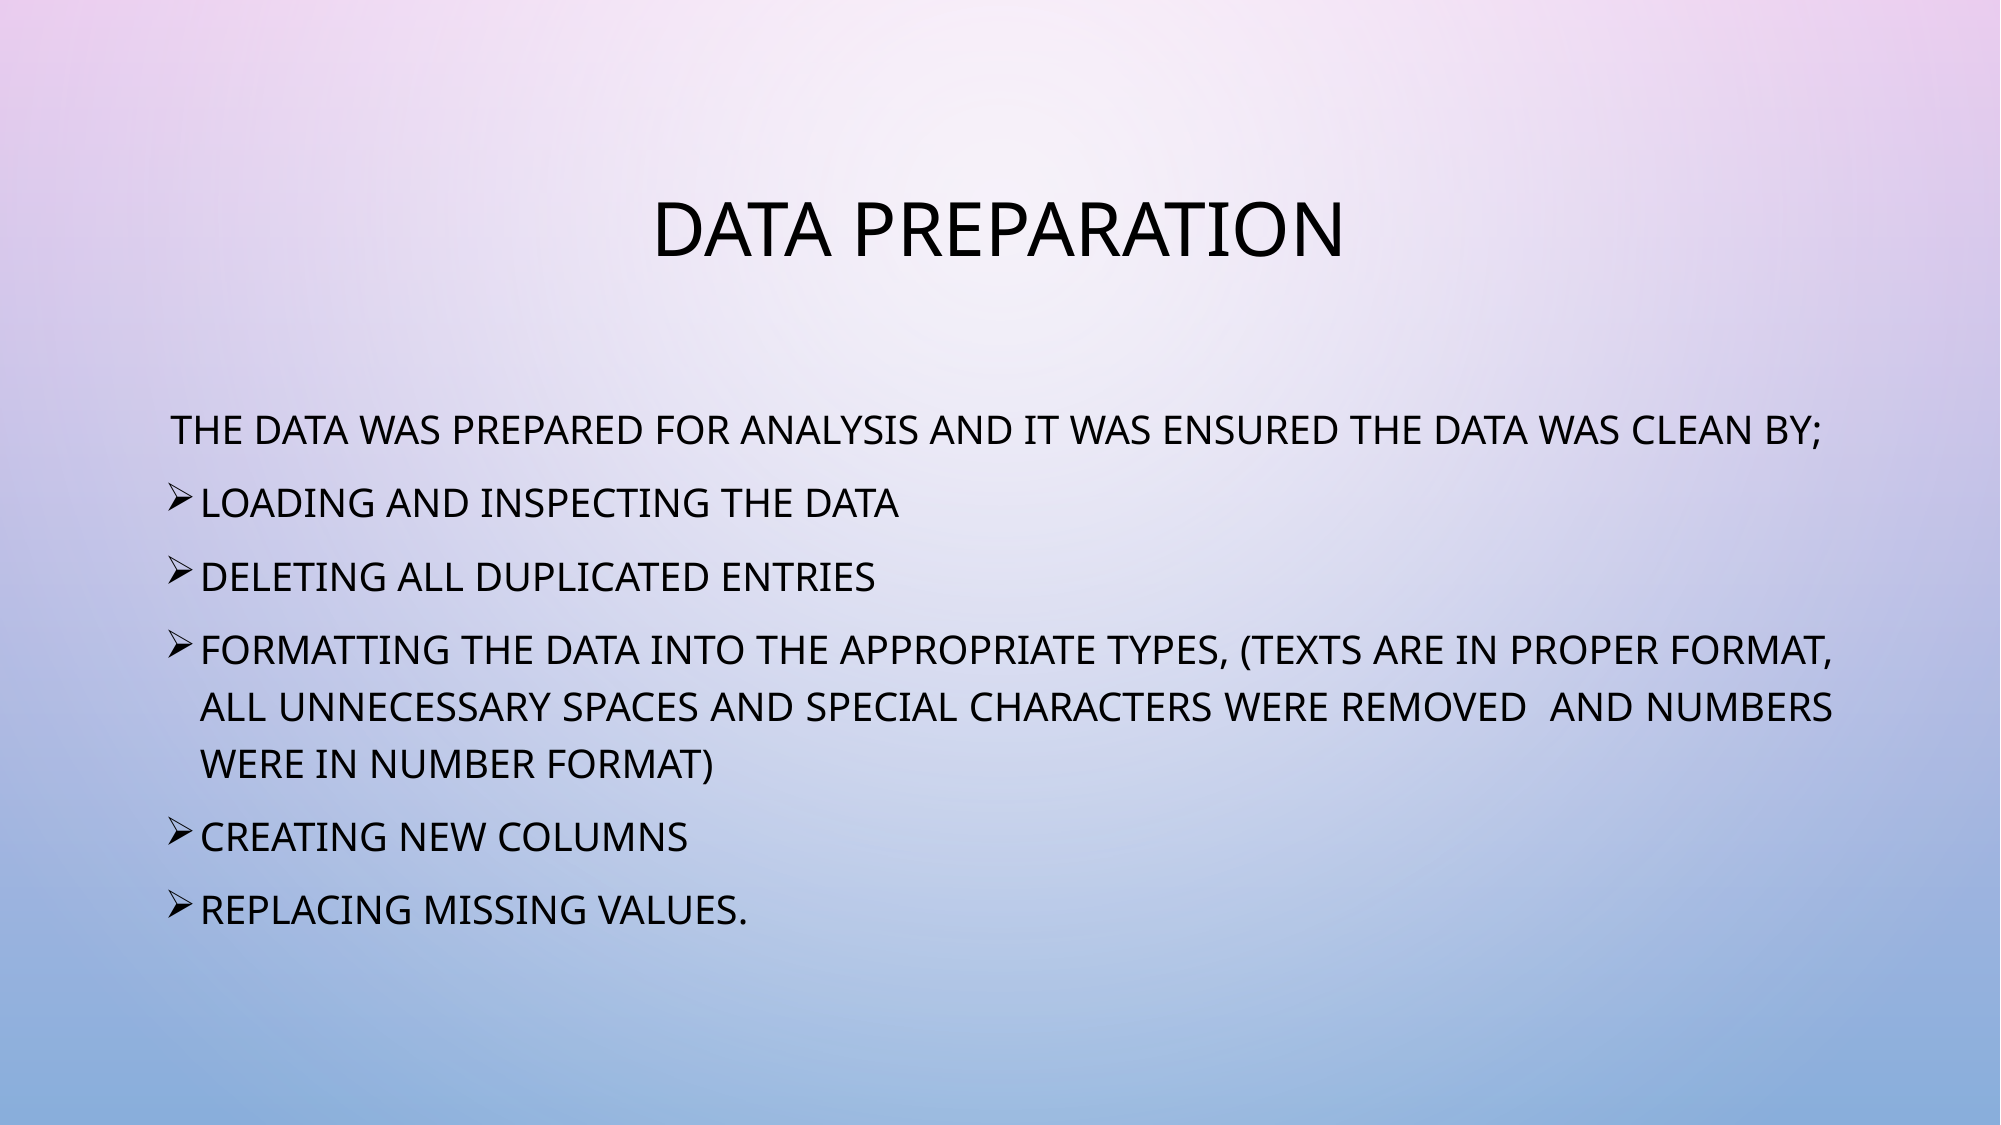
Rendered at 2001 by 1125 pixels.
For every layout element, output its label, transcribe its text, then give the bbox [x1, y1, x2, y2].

title Data Preparation [149, 101, 1851, 364]
list The data was prepared for analysis and it was ensured the data was clean by; loading and inspecting the data deleting all duplicated entries formatting the data into the appropriate types, (texts are in proper format, all unnecessary spaces and special characters were removed and numbers were in number format) Creating new columns replacing missing values. [149, 388, 1851, 950]
